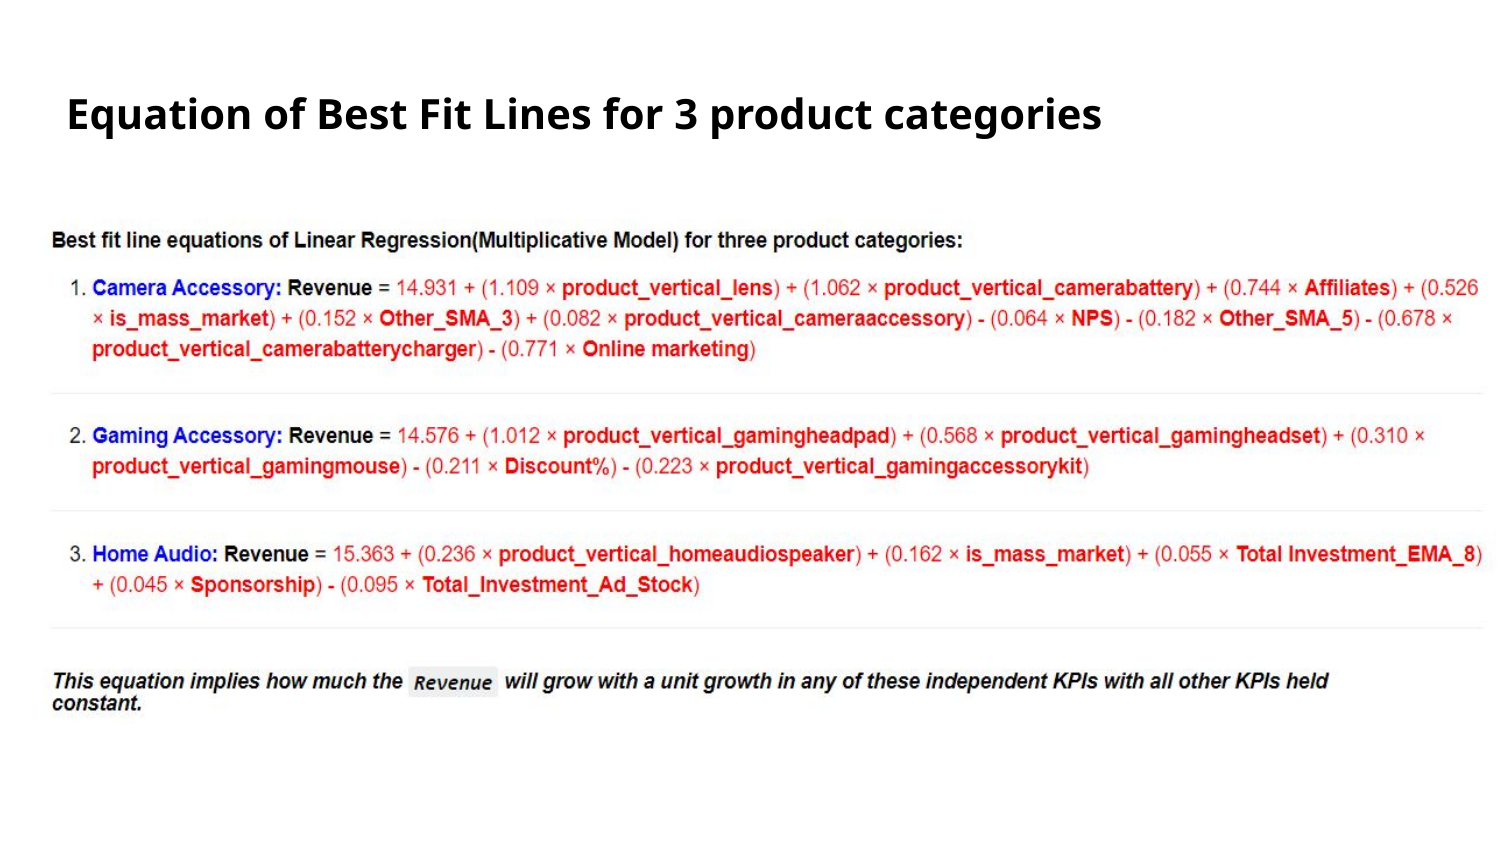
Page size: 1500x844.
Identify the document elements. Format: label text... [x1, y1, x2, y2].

picture [24, 199, 1500, 724]
title Equation of Best Fit Lines for 3 product categories [51, 72, 1449, 176]
